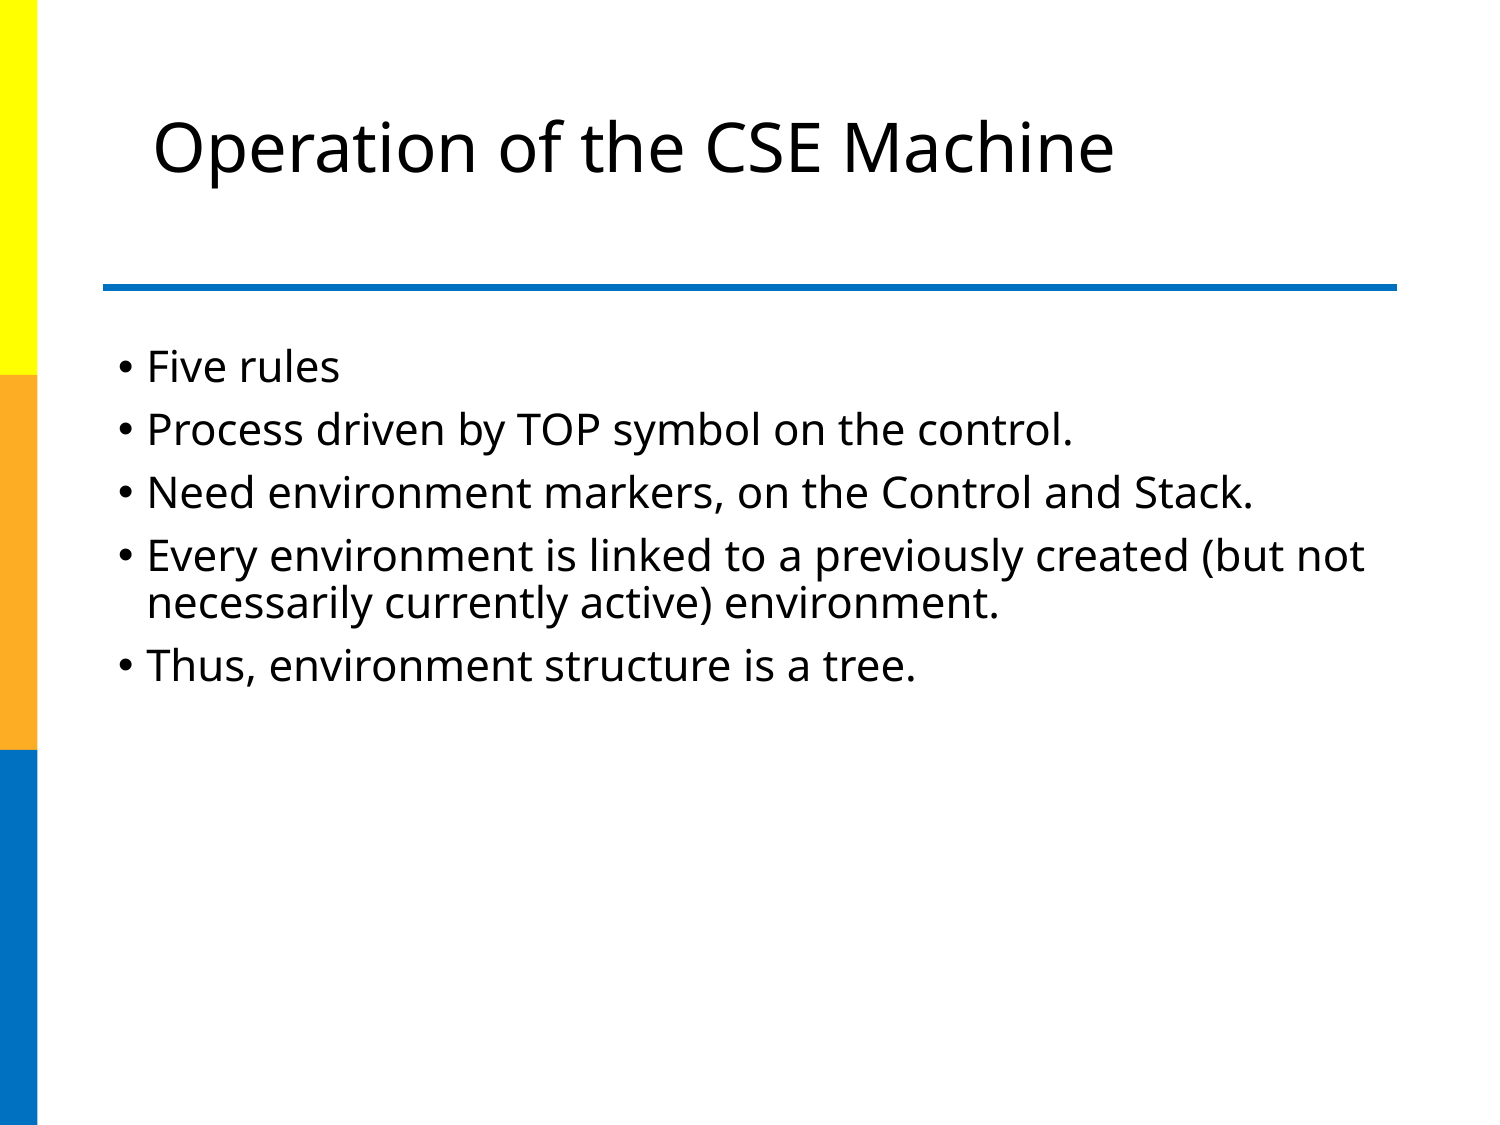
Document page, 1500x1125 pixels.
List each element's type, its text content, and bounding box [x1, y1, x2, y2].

list Five rules Process driven by TOP symbol on the control. Need environment markers, on the Control and Stack. Every environment is linked to a previously created (but not necessarily currently active) environment. Thus, environment structure is a tree. [103, 337, 1397, 1014]
title Operation of the CSE Machine [137, 87, 1413, 213]
